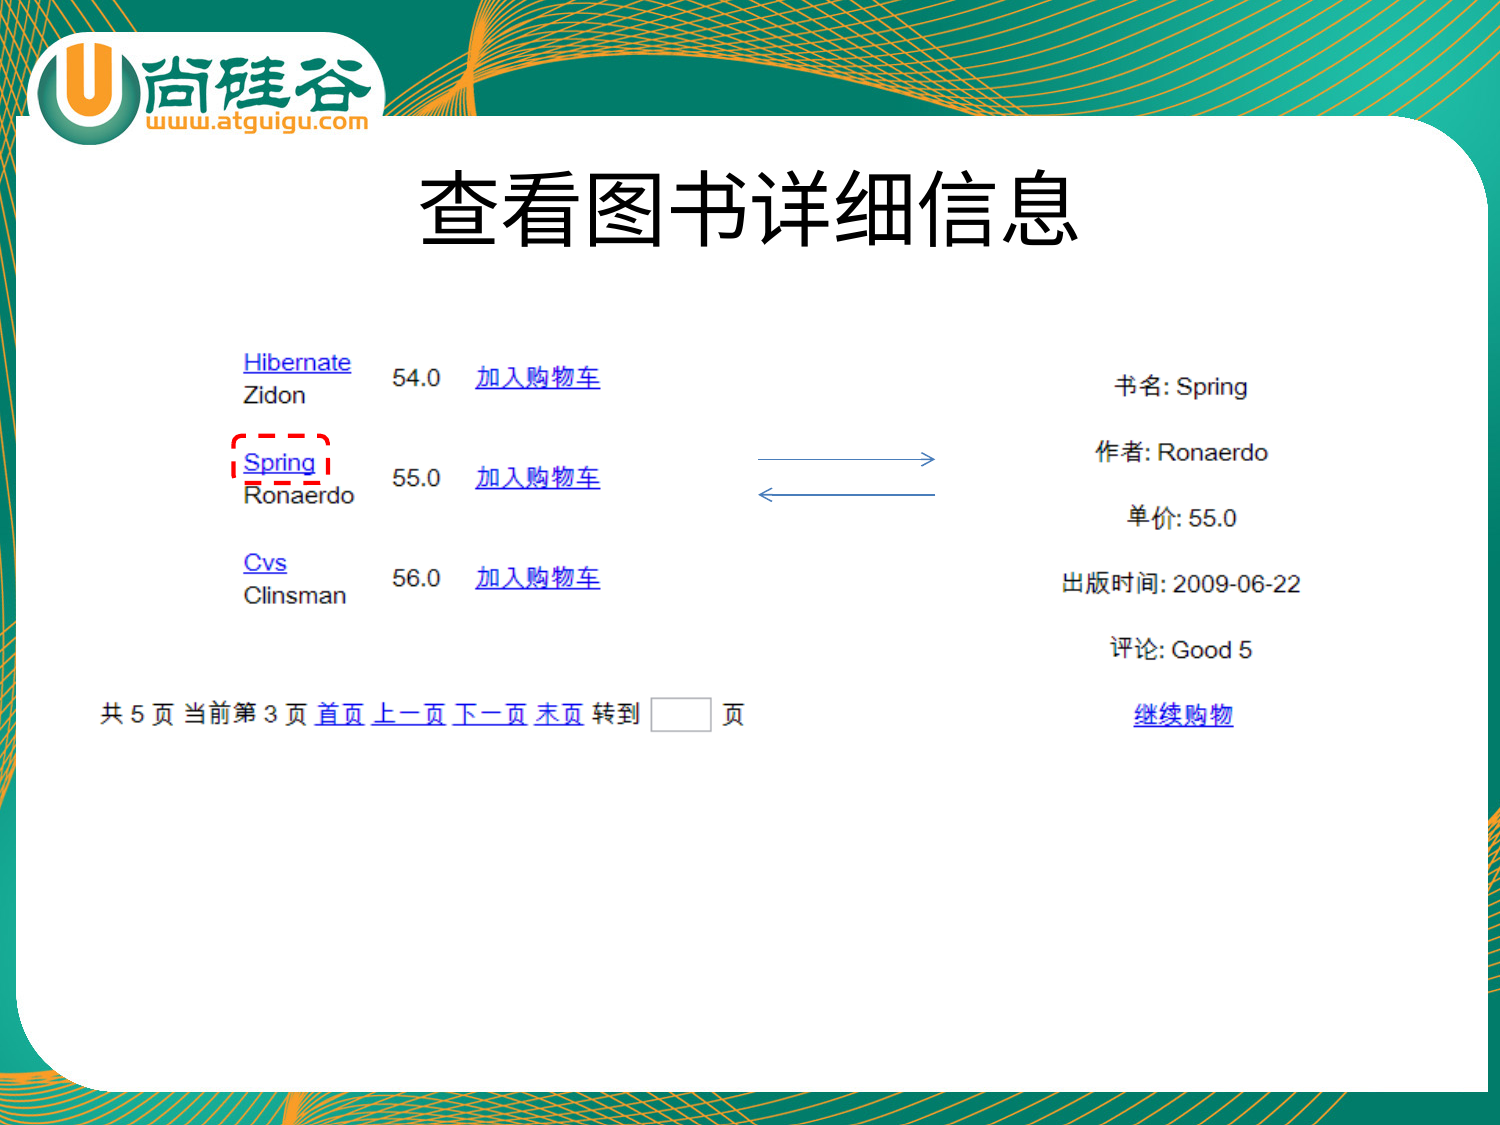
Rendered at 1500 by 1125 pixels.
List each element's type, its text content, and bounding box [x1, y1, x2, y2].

title 查看图书详细信息 [75, 113, 1425, 302]
picture [0, 0, 1500, 1125]
